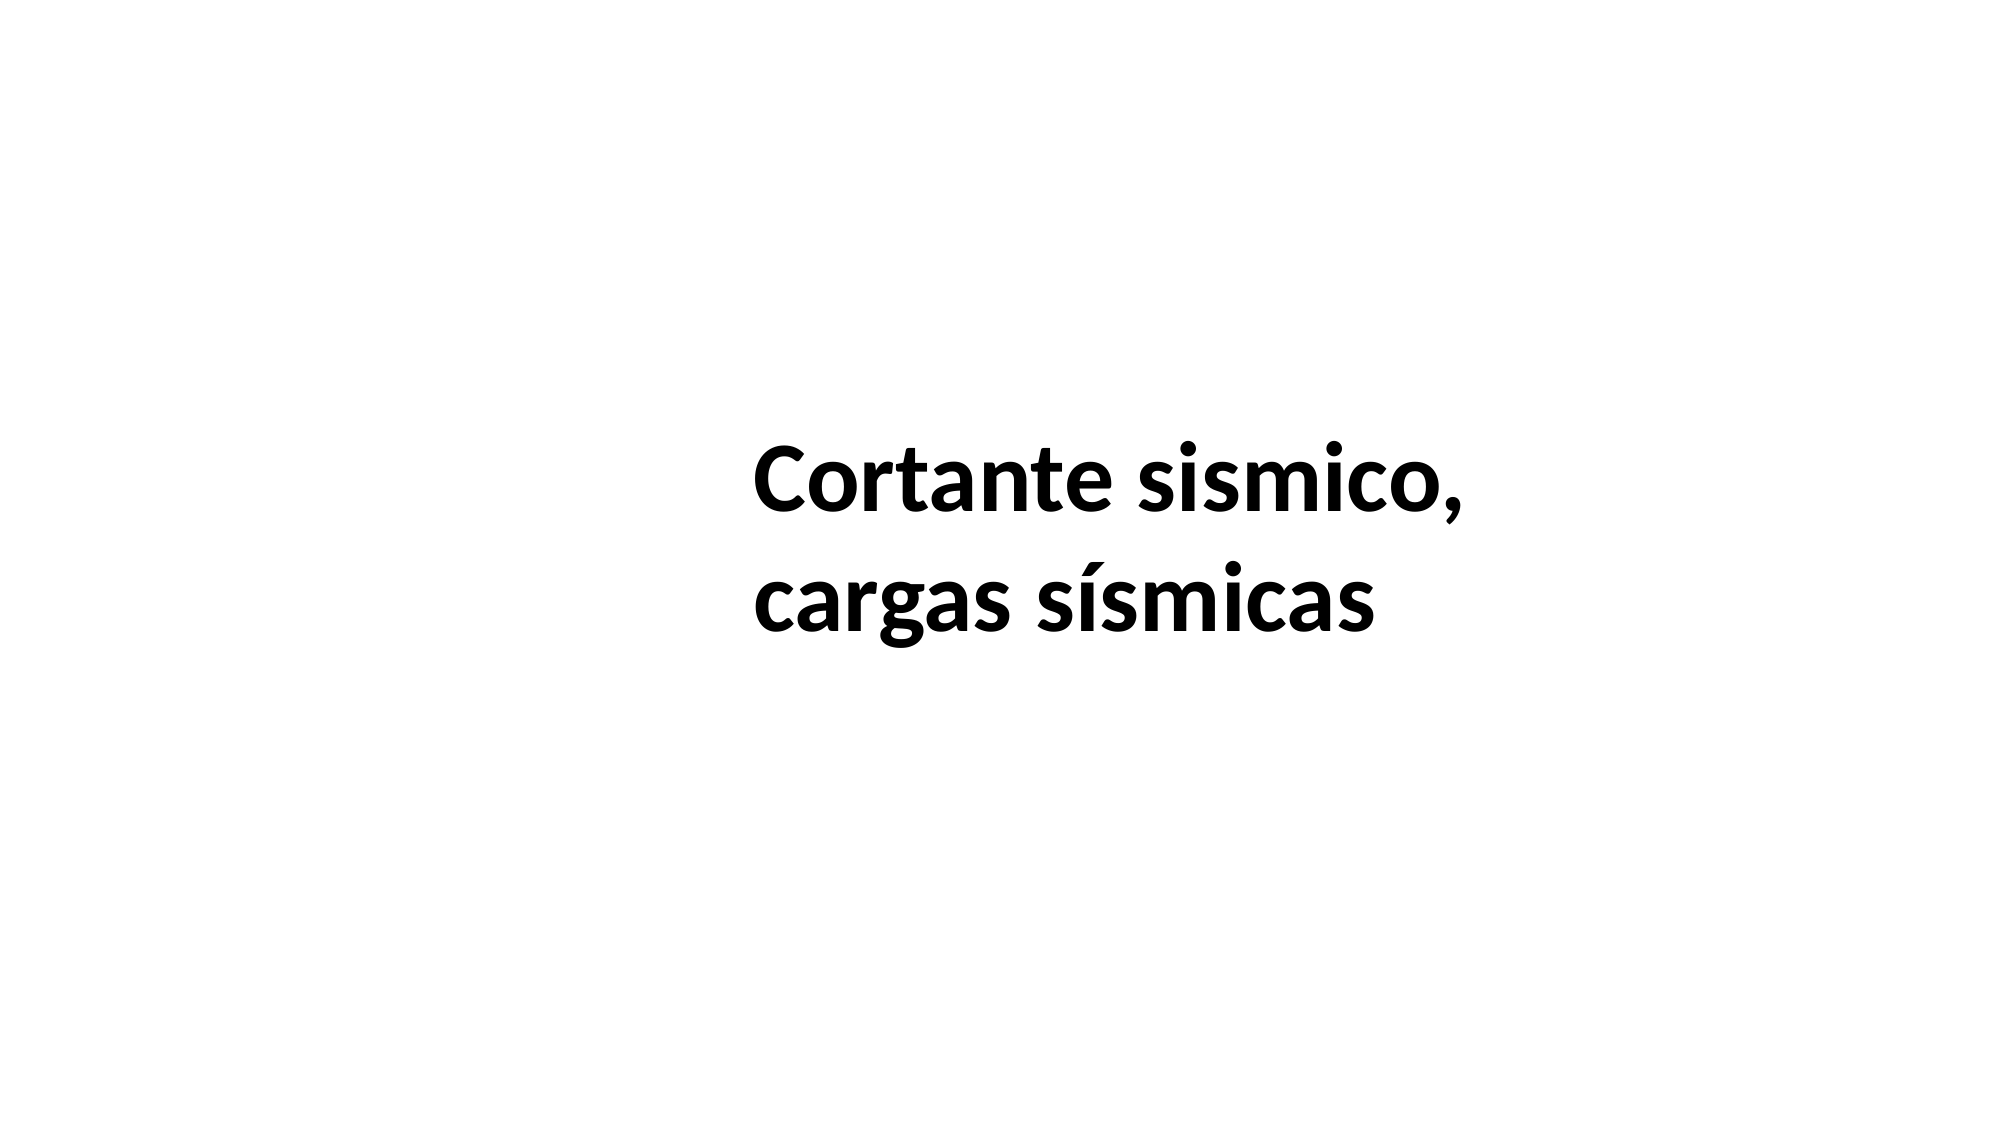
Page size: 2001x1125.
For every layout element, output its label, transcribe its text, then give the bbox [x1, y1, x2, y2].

text_box Cortante sismico, cargas sísmicas [738, 403, 1738, 659]
